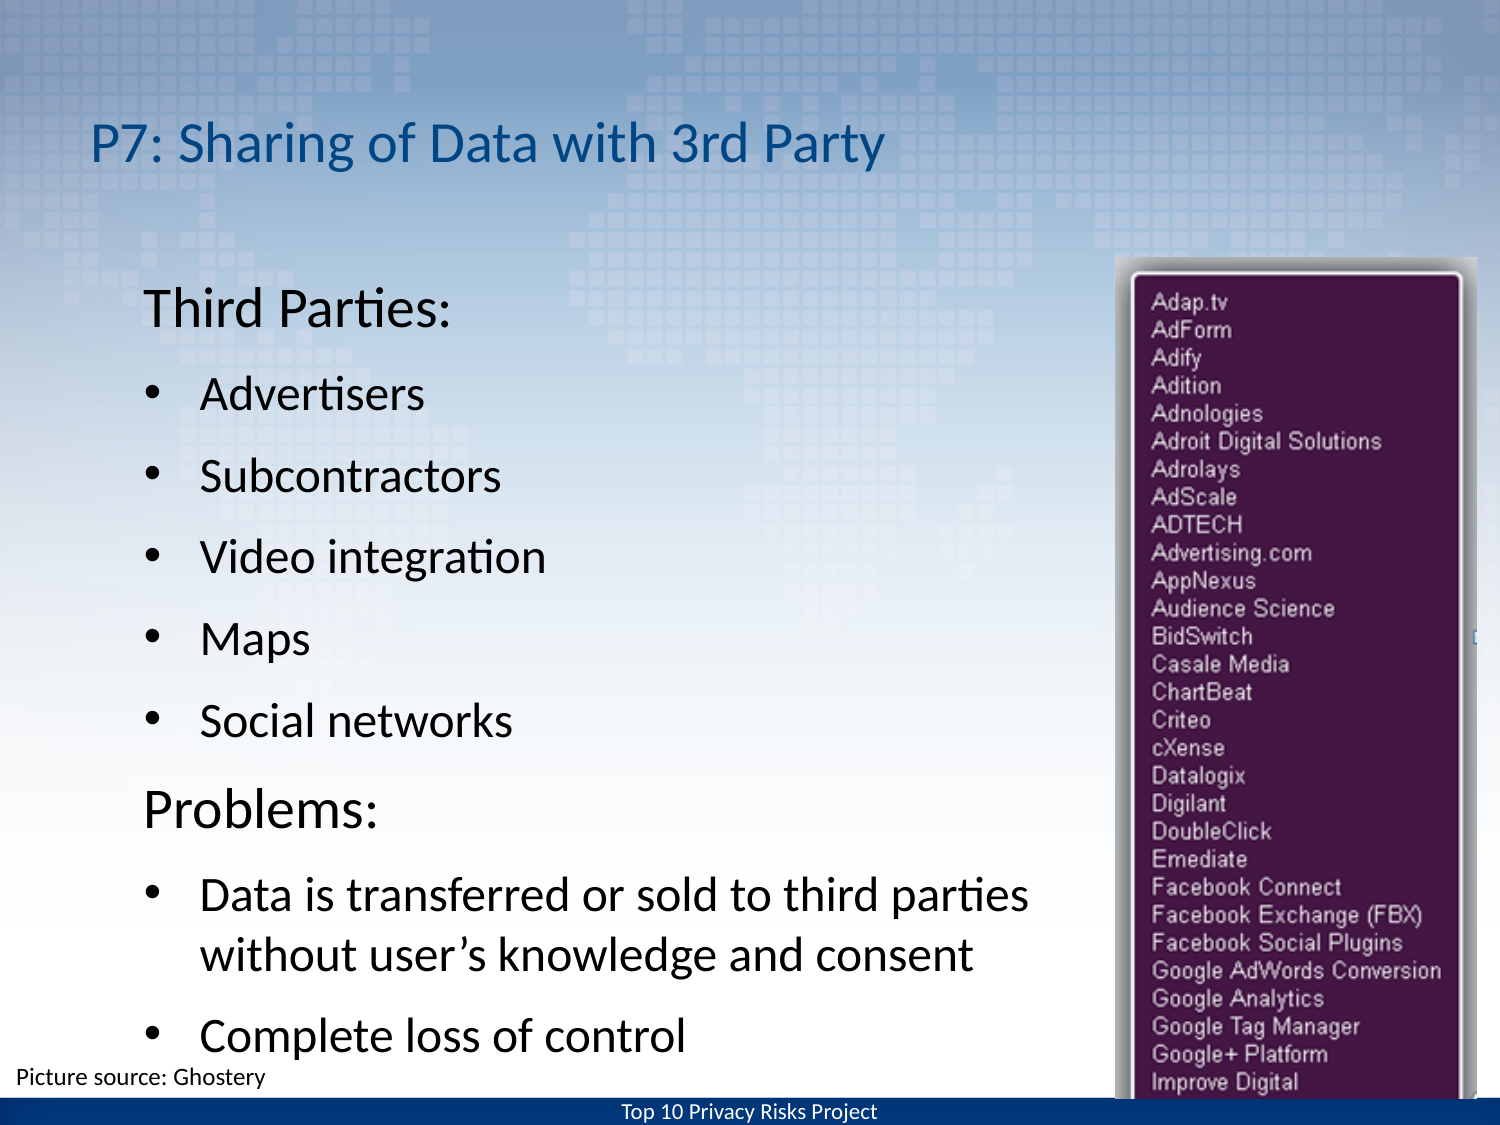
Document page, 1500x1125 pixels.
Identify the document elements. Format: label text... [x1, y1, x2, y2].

list Third Parties: Advertisers Subcontractors Video integration Maps Social networks Problems: Data is transferred or sold to third parties without user’s knowledge and consent Complete loss of control [128, 262, 1102, 1078]
picture [0, 0, 1500, 1125]
footer Top 10 Privacy Risks Project [512, 1089, 988, 1125]
text_box Picture source: Ghostery [1, 1052, 436, 1098]
title P7: Sharing of Data with 3rd Party [75, 45, 1425, 233]
